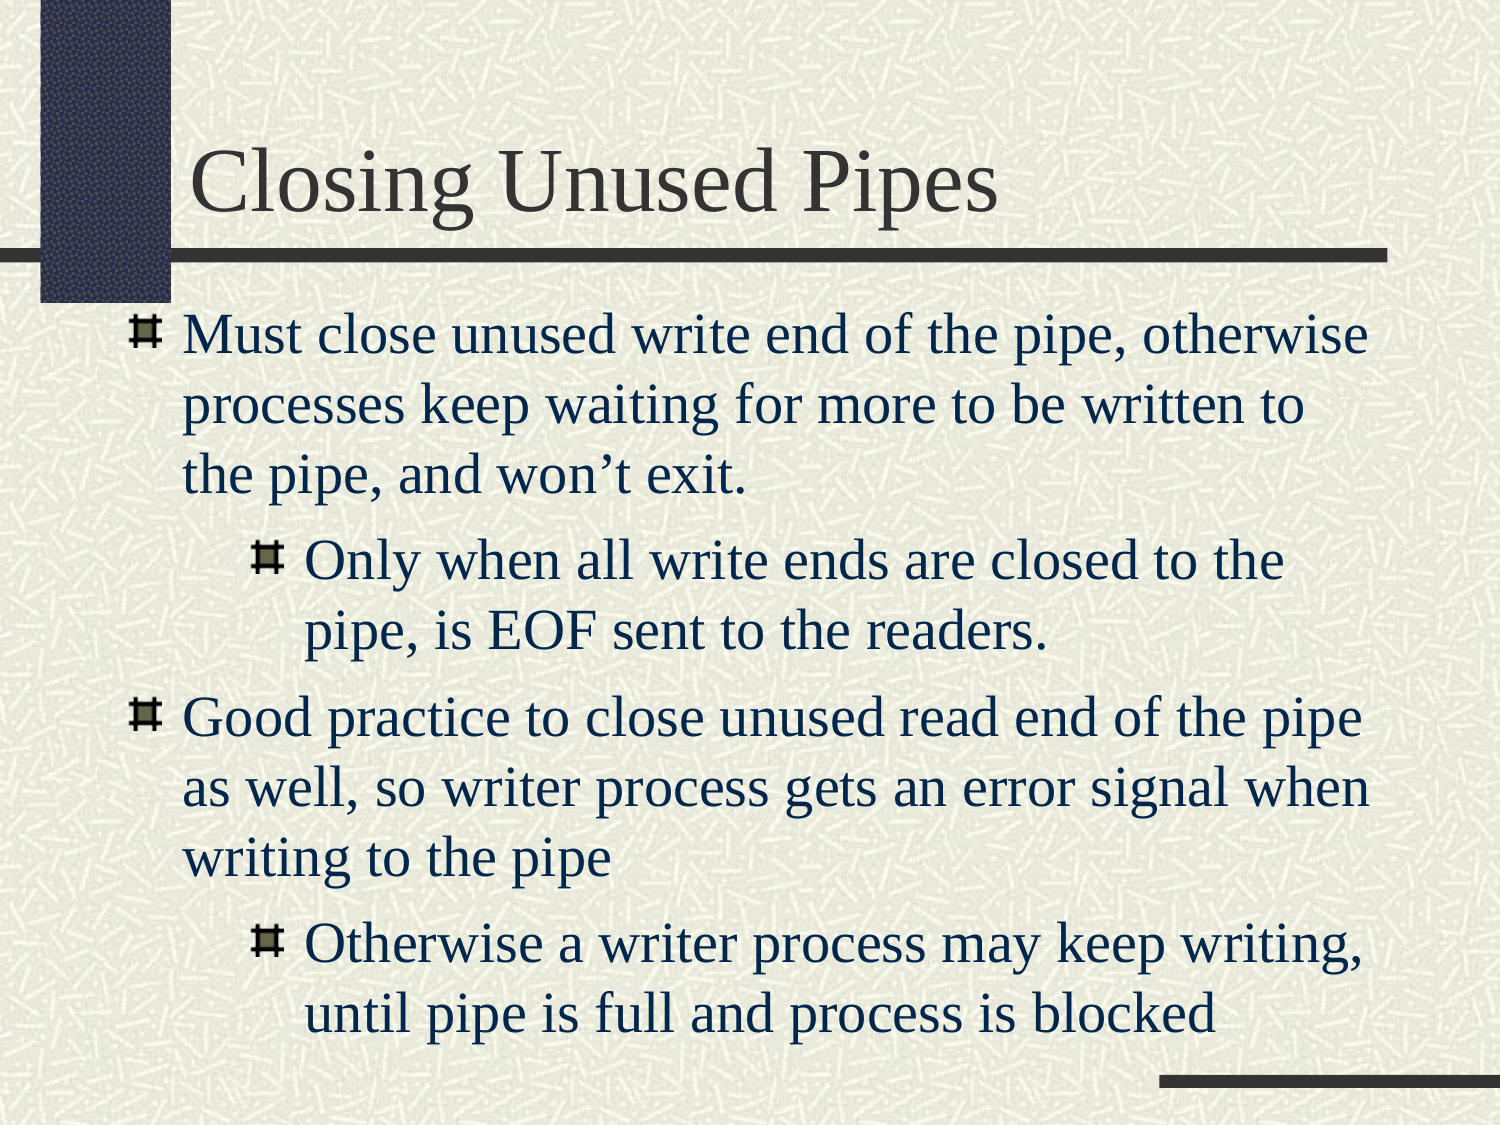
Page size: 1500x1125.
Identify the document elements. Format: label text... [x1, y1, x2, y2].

picture [0, 0, 1500, 1125]
text_box Must close unused write end of the pipe, otherwise processes keep waiting for more to be written to the pipe, and won’t exit. Only when all write ends are closed to the pipe, is EOF sent to the readers. Good practice to close unused read end of the pipe as well, so writer process gets an error signal when writing to the pipe Otherwise a writer process may keep writing, until pipe is full and process is blocked [112, 287, 1388, 975]
text_box Closing Unused Pipes [174, 50, 1450, 238]
